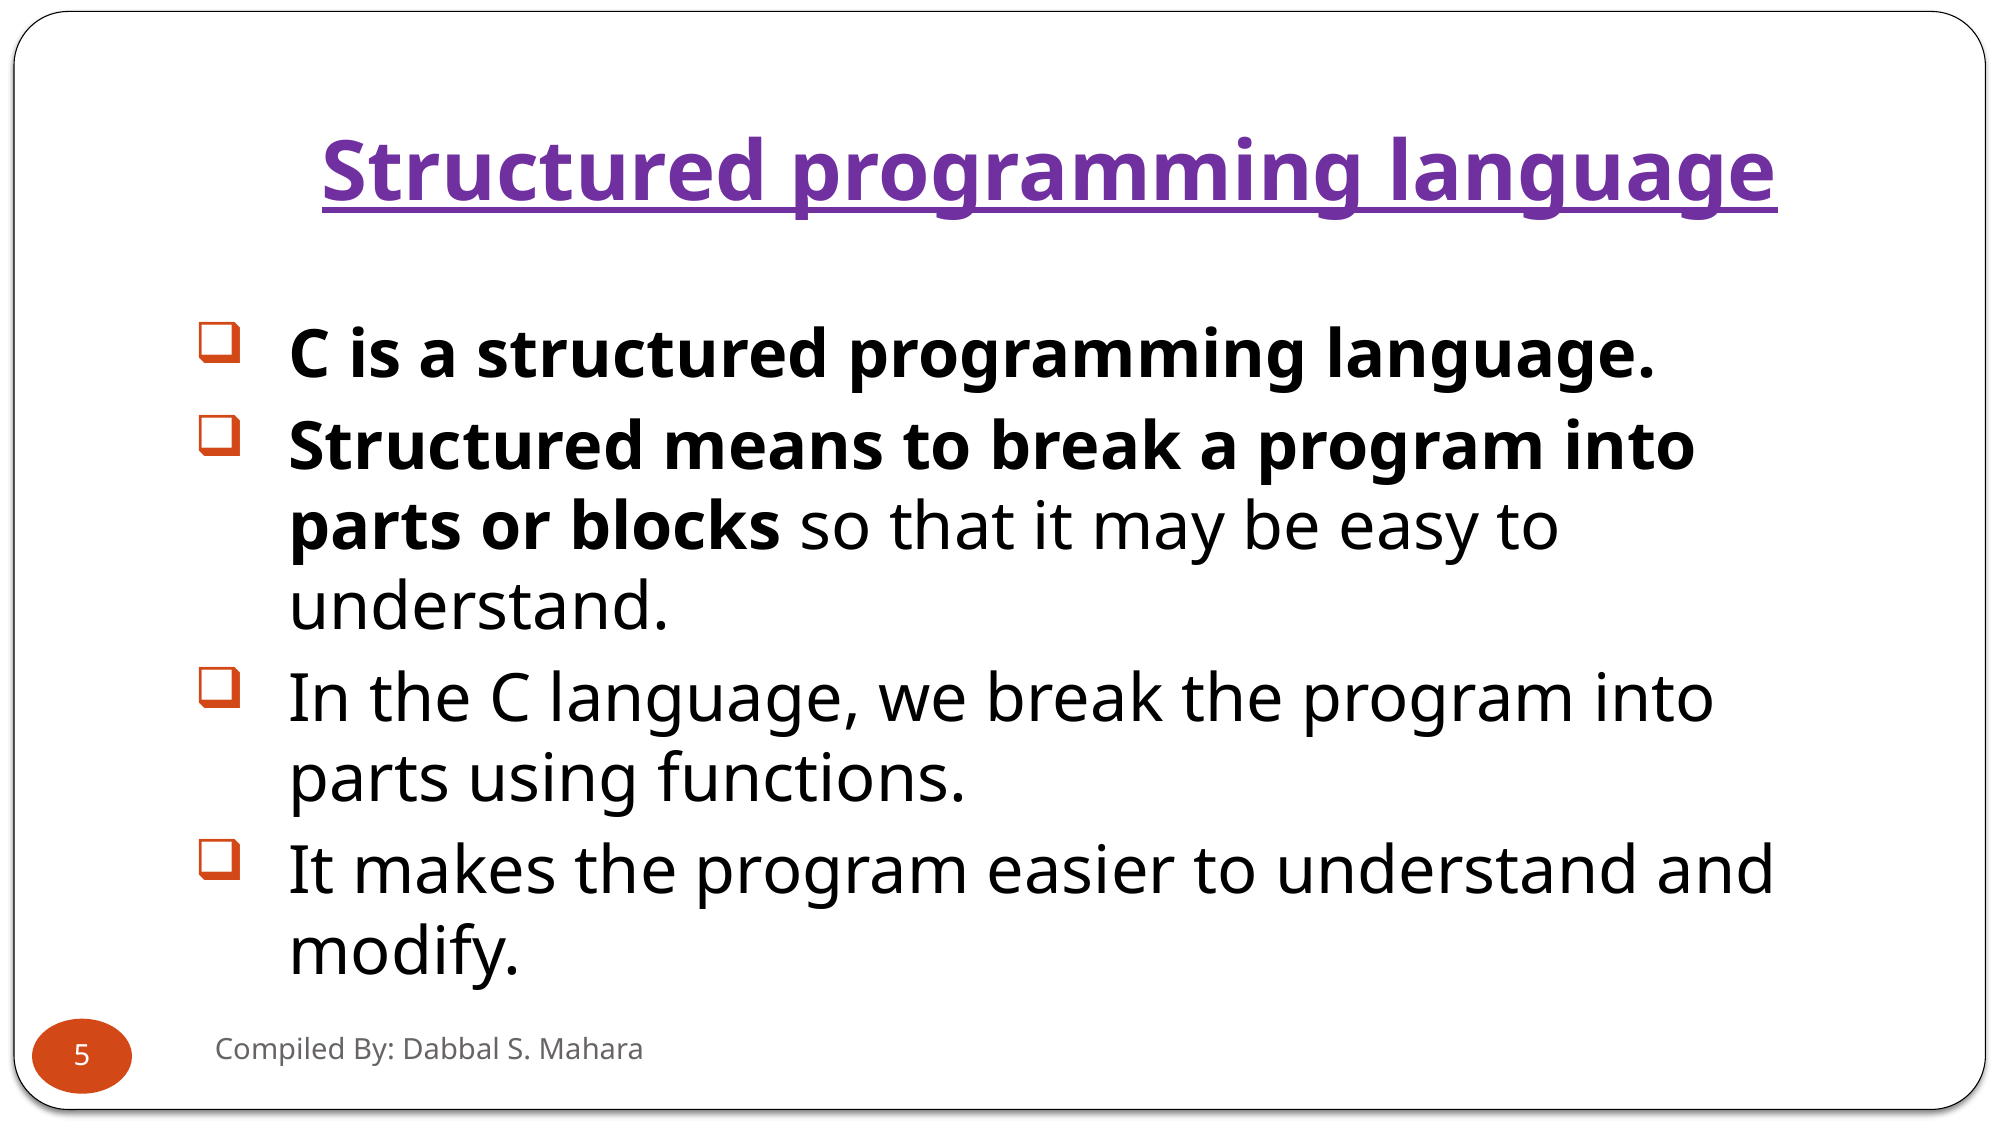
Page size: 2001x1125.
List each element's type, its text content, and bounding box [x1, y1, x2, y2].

title Structured programming language [200, 45, 1900, 233]
footer Compiled By: Dabbal S. Mahara [200, 1012, 1067, 1088]
slide_number 5 [32, 1018, 132, 1094]
list C is a structured programming language. Structured means to break a program into parts or blocks so that it may be easy to understand. In the C language, we break the program into parts using functions. It makes the program easier to understand and modify. [179, 303, 1905, 1017]
